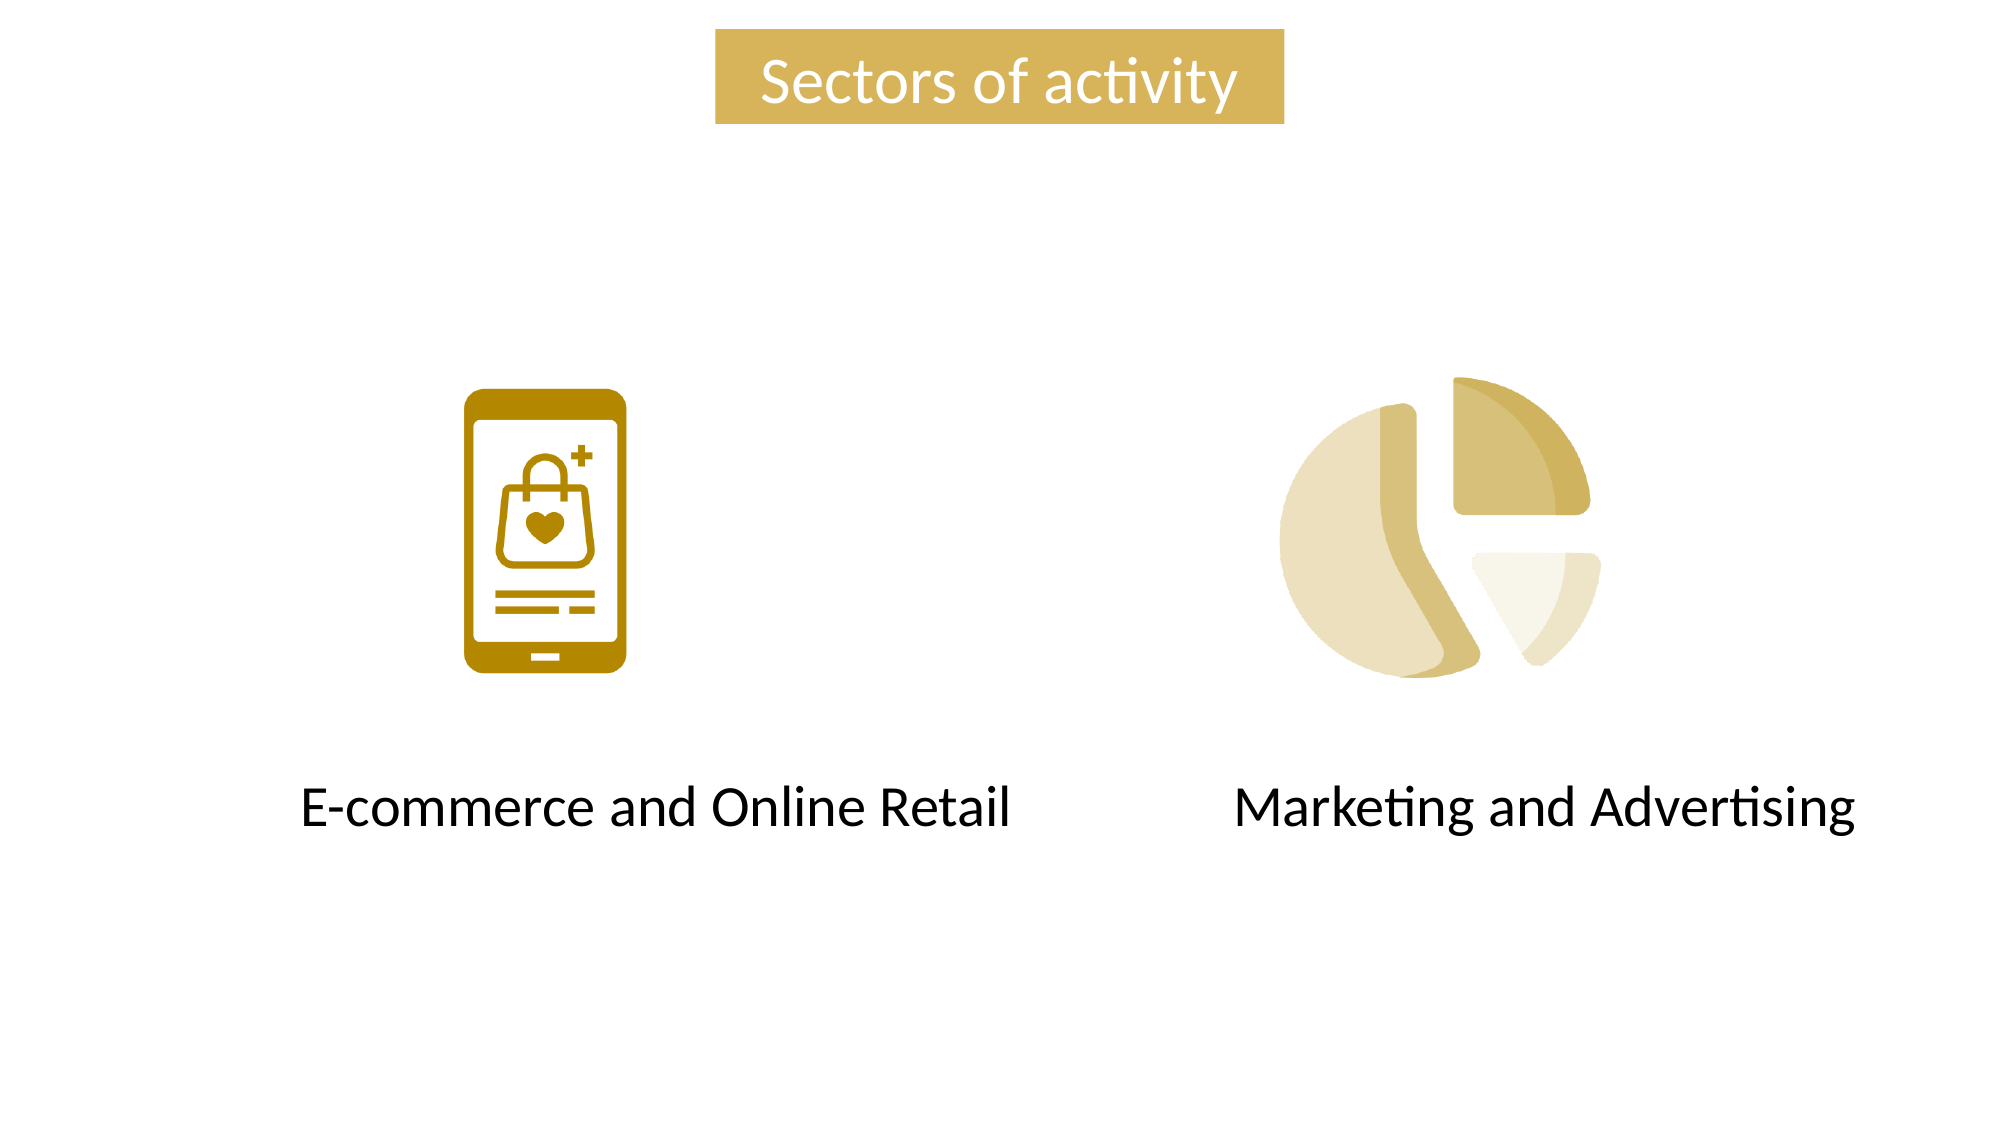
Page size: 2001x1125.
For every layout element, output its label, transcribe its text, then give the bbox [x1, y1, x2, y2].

text_box Sectors of activity [715, 29, 1285, 124]
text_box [285, 369, 1146, 843]
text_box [1218, 334, 2000, 843]
